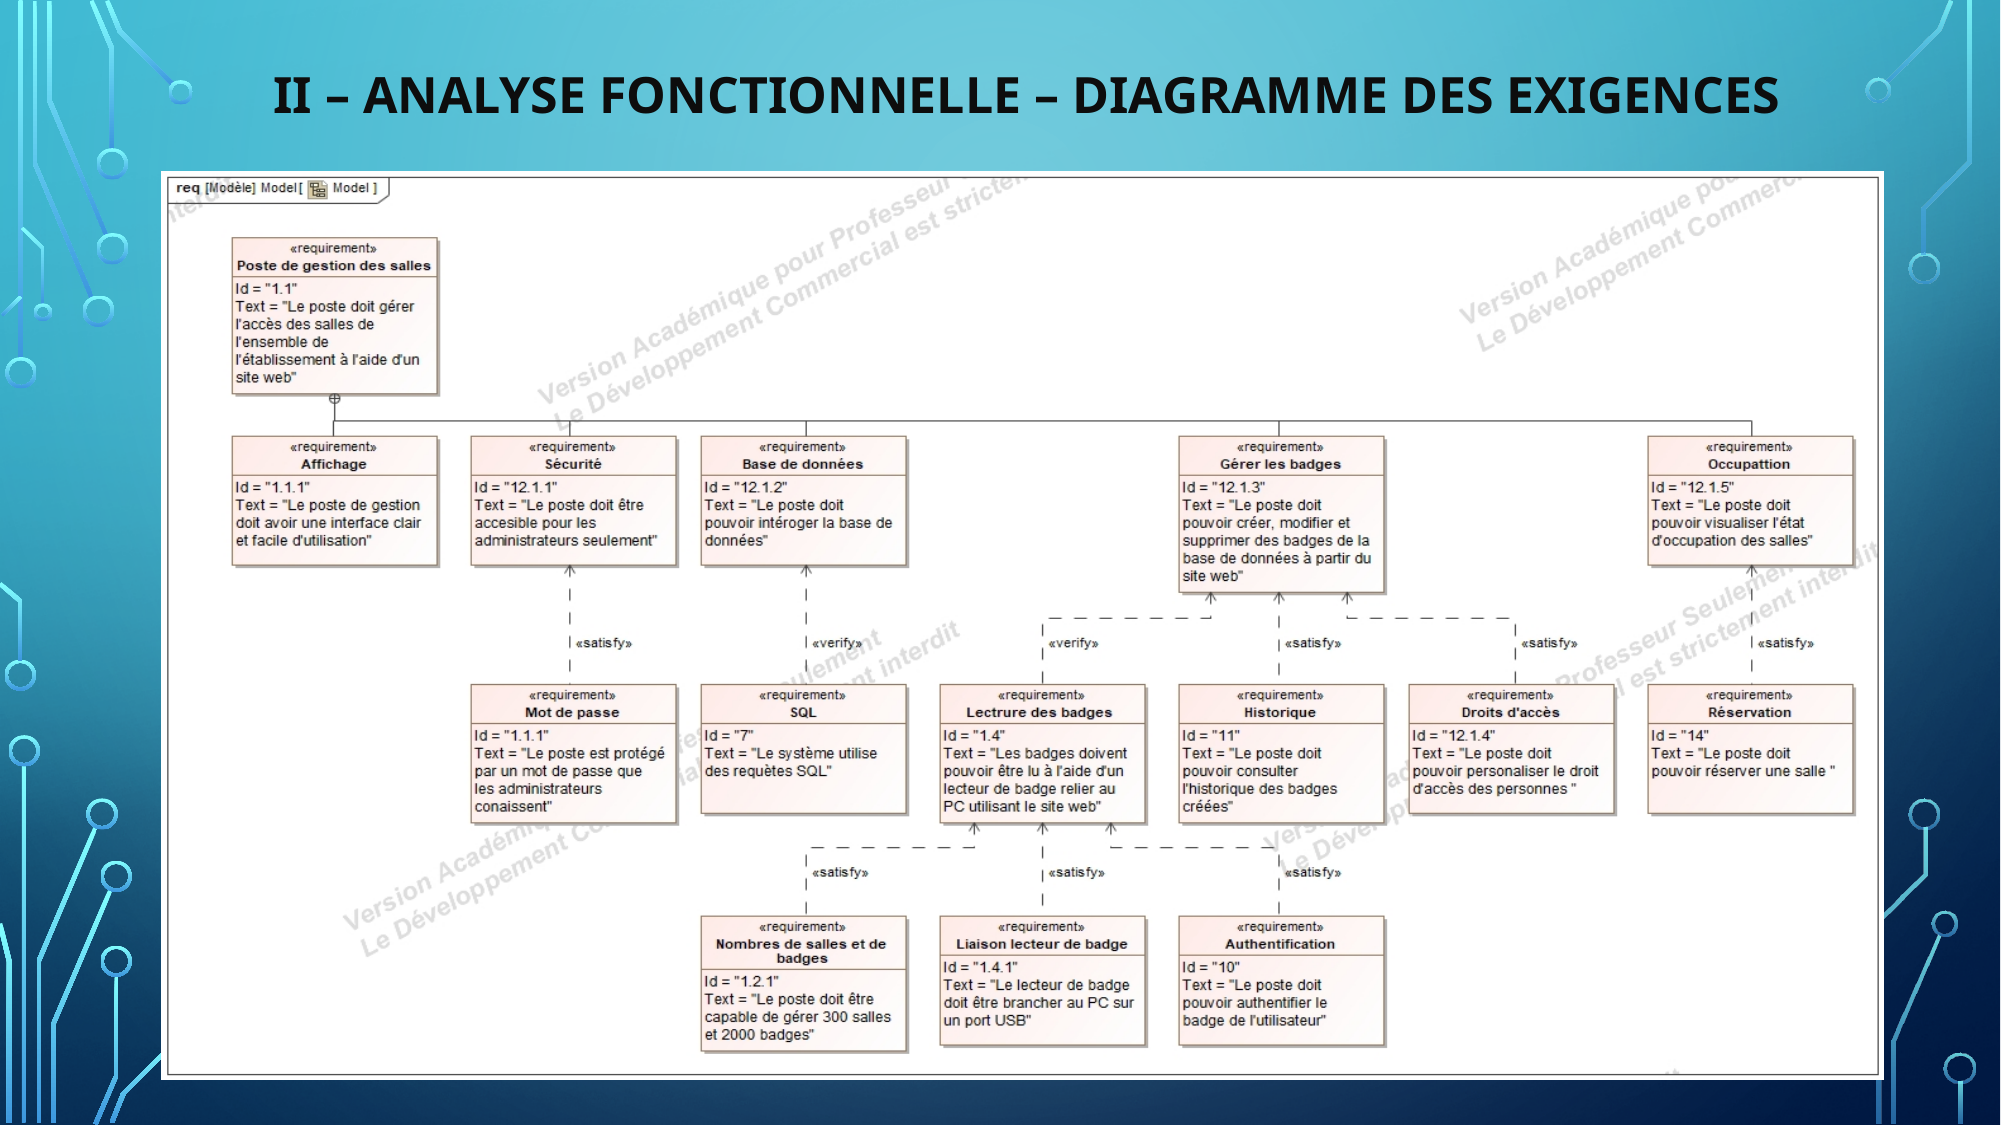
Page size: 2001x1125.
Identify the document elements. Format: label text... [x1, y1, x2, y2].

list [161, 170, 1884, 1080]
title II – Analyse fonctionnelle – Diagramme des exigences [258, 16, 1884, 170]
